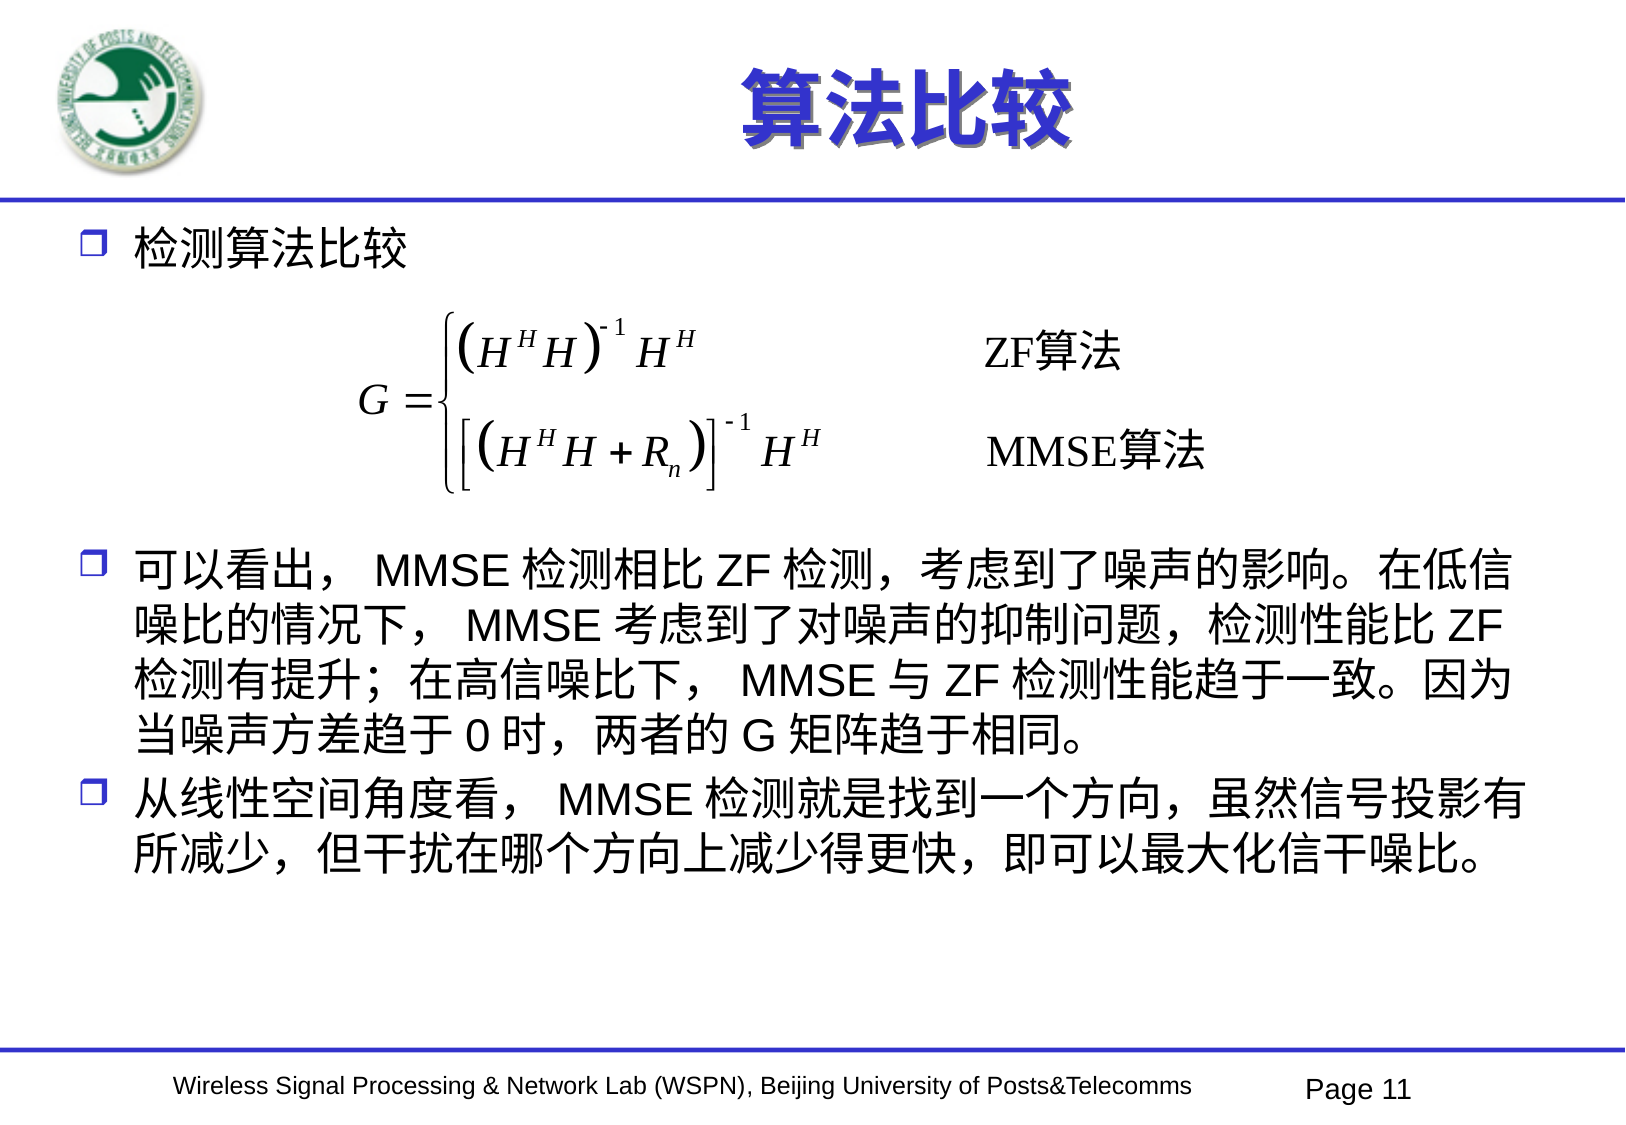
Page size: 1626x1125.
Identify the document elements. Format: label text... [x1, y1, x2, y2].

list 检测算法比较 可以看出，MMSE检测相比ZF检测，考虑到了噪声的影响。在低信噪比的情况下，MMSE考虑到了对噪声的抑制问题，检测性能比ZF检测有提升；在高信噪比下，MMSE与ZF检测性能趋于一致。因为当噪声方差趋于0时，两者的G矩阵趋于相同。 从线性空间角度看，MMSE检测就是找到一个方向，虽然信号投影有所减少，但干扰在哪个方向上减少得更快，即可以最大化信干噪比。 [62, 212, 1550, 1038]
picture [50, 24, 213, 180]
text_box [351, 302, 1214, 504]
title 算法比较 [249, 37, 1563, 176]
